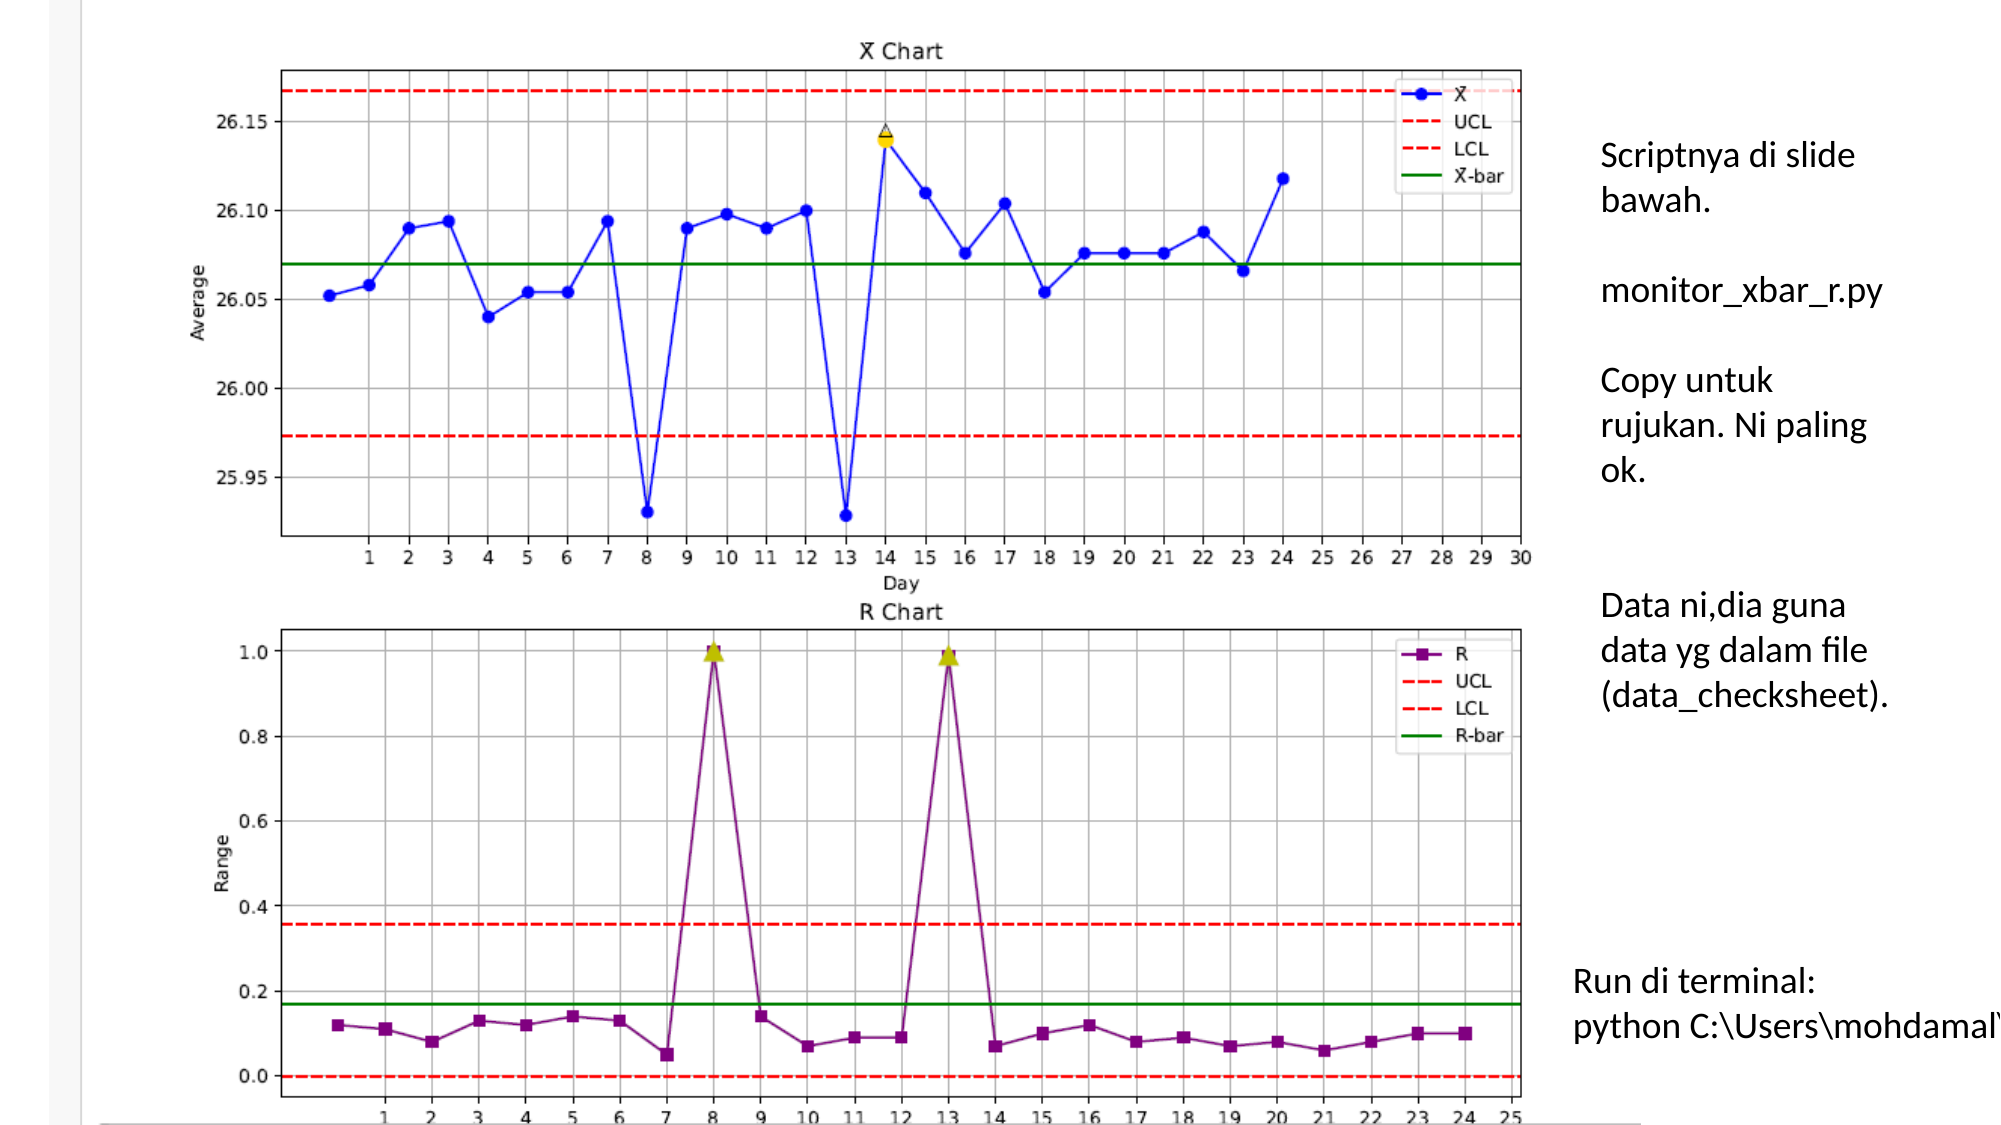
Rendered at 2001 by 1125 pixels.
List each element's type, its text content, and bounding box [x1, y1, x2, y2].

picture [48, 0, 1641, 1125]
text_box Run di terminal: python C:\Users\mohdamal\Project Python\project_monitoring\monitor_xbar_r.py" [1641, 948, 2000, 1054]
text_box Scriptnya di slide bawah. monitor_xbar_r.py Copy untuk rujukan. Ni paling ok. Data ni,dia guna data yg dalam file (data_checksheet). [1641, 122, 1918, 723]
